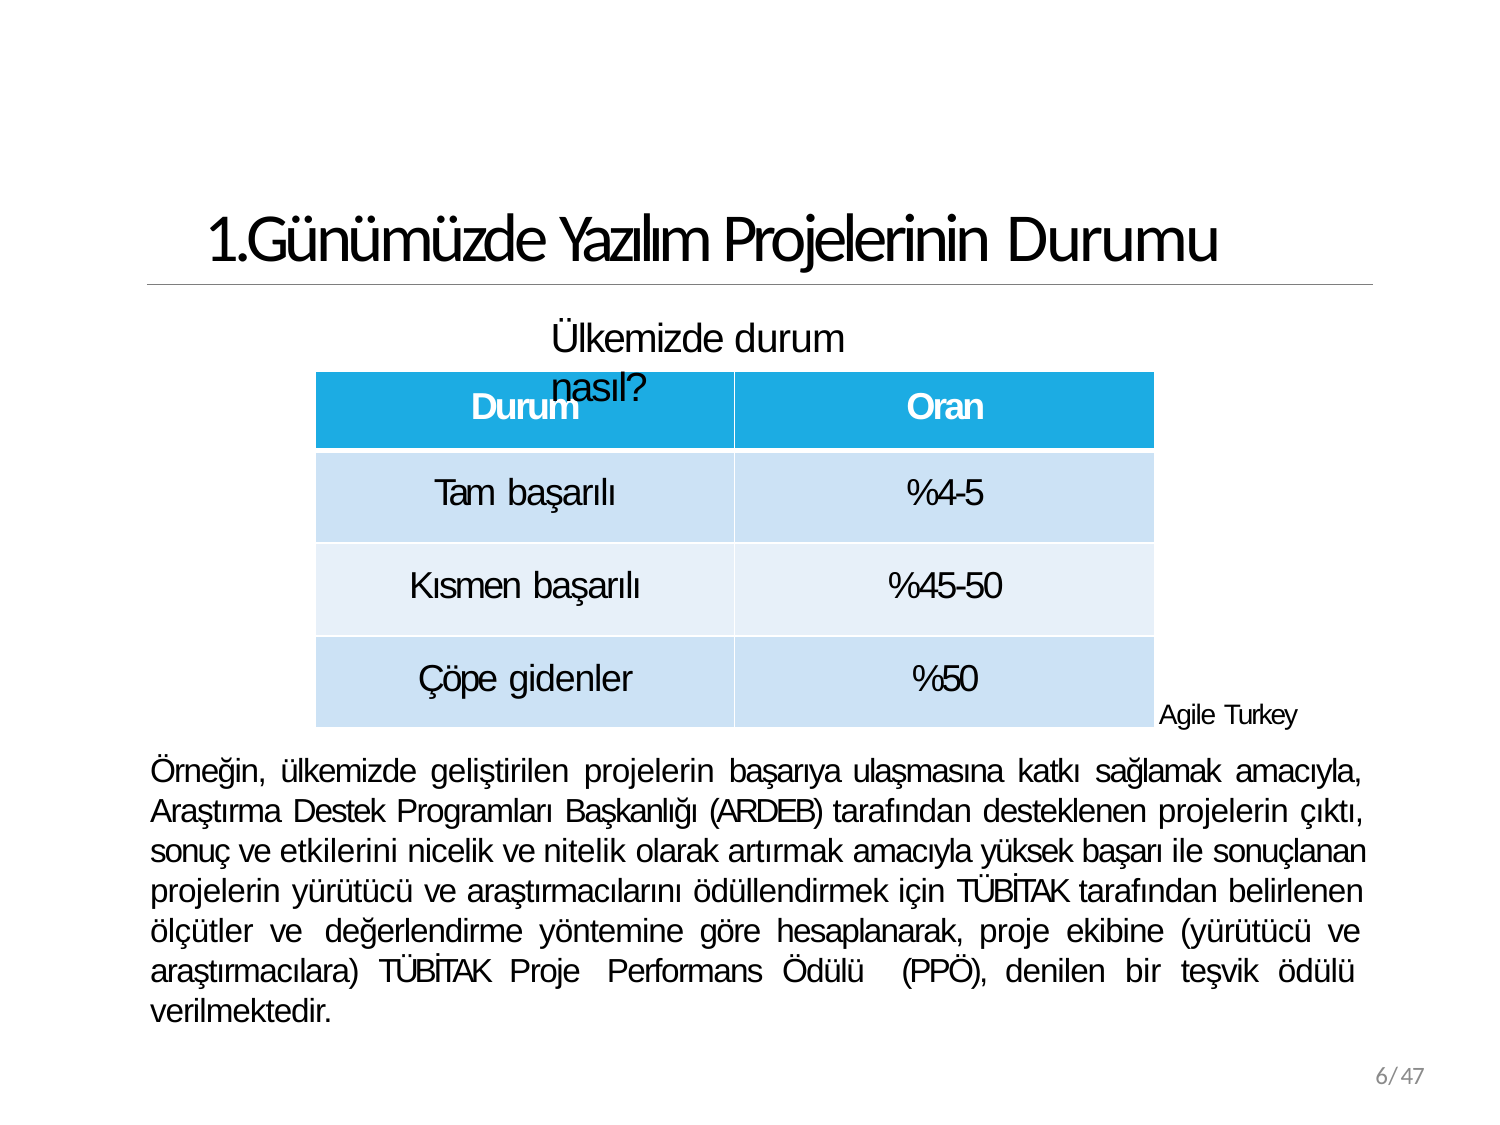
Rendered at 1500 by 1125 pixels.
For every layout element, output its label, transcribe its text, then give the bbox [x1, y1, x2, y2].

table_cell Çöpe gidenler [316, 637, 734, 677]
table_cell %45-50 [735, 544, 1154, 635]
table_cell %4-5 [735, 453, 1154, 542]
slide_number 6/47 [1074, 742, 1425, 1125]
table_cell Kısmen başarılı [316, 544, 734, 635]
text_box Ülkemizde durum nasıl? [548, 310, 948, 410]
table_header Durum [316, 372, 734, 448]
table_cell Tam başarılı [316, 453, 734, 542]
title 1.Günümüzde Yazılım Projelerinin Durumu [147, 137, 1276, 328]
text_box Agile Turkey Örneğin, ülkemizde geliştirilen projelerin başarıya ulaşmasına katkı sağlamak amacıyla, Araştırma Destek Programları Başkanlığı (ARDEB) tarafından desteklenen projelerin çıktı, sonuç ve etkilerini nicelik ve nitelik olarak artırmak amacıyla yüksek başarı ile sonuçlanan projelerin yürütücü ve araştırmacılarını ödüllendirmek için TÜBİTAK tarafından belirlenen ölçütler ve değerlendirme yöntemine göre hesaplanarak, proje ekibine (yürütücü ve araştırmacılara) TÜBİTAK Proje Performans Ödülü (PPÖ), denilen bir teşvik ödülü verilmektedir. [147, 677, 1375, 1029]
table_cell %50 [735, 637, 1154, 677]
table_header Oran [735, 372, 1154, 448]
